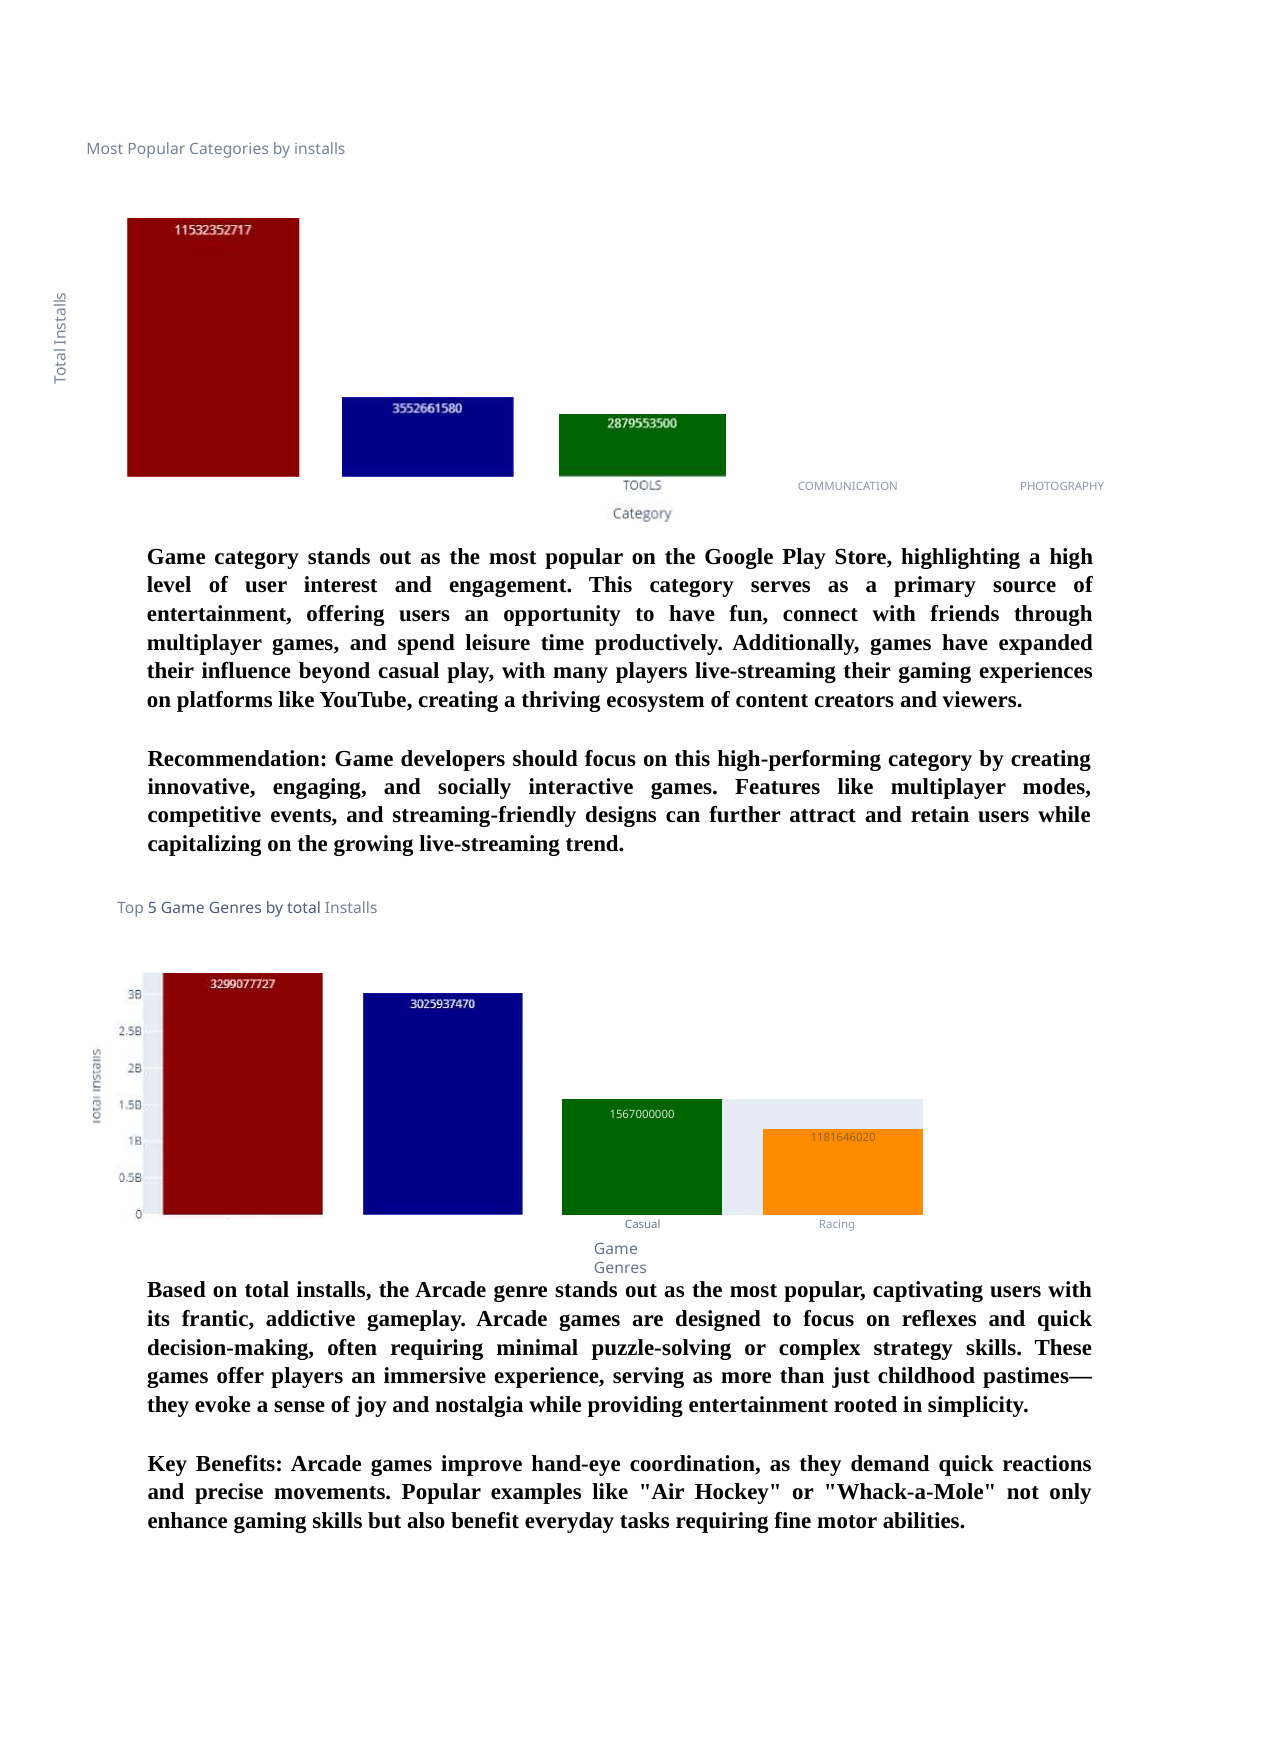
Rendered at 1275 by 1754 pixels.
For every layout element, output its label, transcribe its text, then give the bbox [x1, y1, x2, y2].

text_box PHOTOGRAPHY [1019, 478, 1123, 492]
text_box Casual Game Genres [593, 1216, 692, 1256]
picture [92, 973, 324, 1220]
table_cell [562, 1129, 722, 1215]
text_box Recommendation: Game developers should focus on this high-performing category by creating innovative, engaging, and socially interactive games. Features like multiplayer modes, competitive events, and streaming-friendly designs can further attract and retain users while capitalizing on the growing live-streaming trend. [147, 741, 1093, 858]
text_box Key Benefits: Arcade games improve hand-eye coordination, as they demand quick reactions and precise movements. Popular examples like "Air Hockey" or "Whack-a-Mole" not only enhance gaming skills but also benefit everyday tasks requiring fine motor abilities. [147, 1447, 1093, 1534]
picture [342, 397, 515, 478]
picture [362, 993, 524, 1216]
table_cell [722, 1129, 763, 1215]
table_cell 1181646020 [763, 1129, 923, 1215]
text_box Game category stands out as the most popular on the Google Play Store, highlighting a high level of user interest and engagement. This category serves as a primary source of entertainment, offering users an opportunity to have fun, connect with friends through multiplayer games, and spend leisure time productively. Additionally, games have expanded their influence beyond casual play, with many players live-streaming their gaming experiences on platforms like YouTube, creating a thriving ecosystem of content creators and viewers. [146, 540, 1095, 713]
text_box Top 5 Game Genres by total Installs [116, 897, 394, 920]
table_header [722, 1099, 923, 1129]
text_box Most Popular Categories by installs [86, 138, 370, 162]
table_header 1567000000 [562, 1099, 722, 1129]
text_box COMMUNICATION [798, 478, 915, 492]
text_box Racing [818, 1216, 868, 1232]
picture [127, 218, 301, 478]
text_box Total Installs [49, 297, 67, 385]
picture [558, 414, 727, 523]
text_box Based on total installs, the Arcade genre stands out as the most popular, captivating users with its frantic, addictive gameplay. Arcade games are designed to focus on reflexes and quick decision-making, often requiring minimal puzzle-solving or complex strategy skills. These games offer players an immersive experience, serving as more than just childhood pastimes— they evoke a sense of joy and nostalgia while providing entertainment rooted in simplicity. [146, 1273, 1094, 1418]
